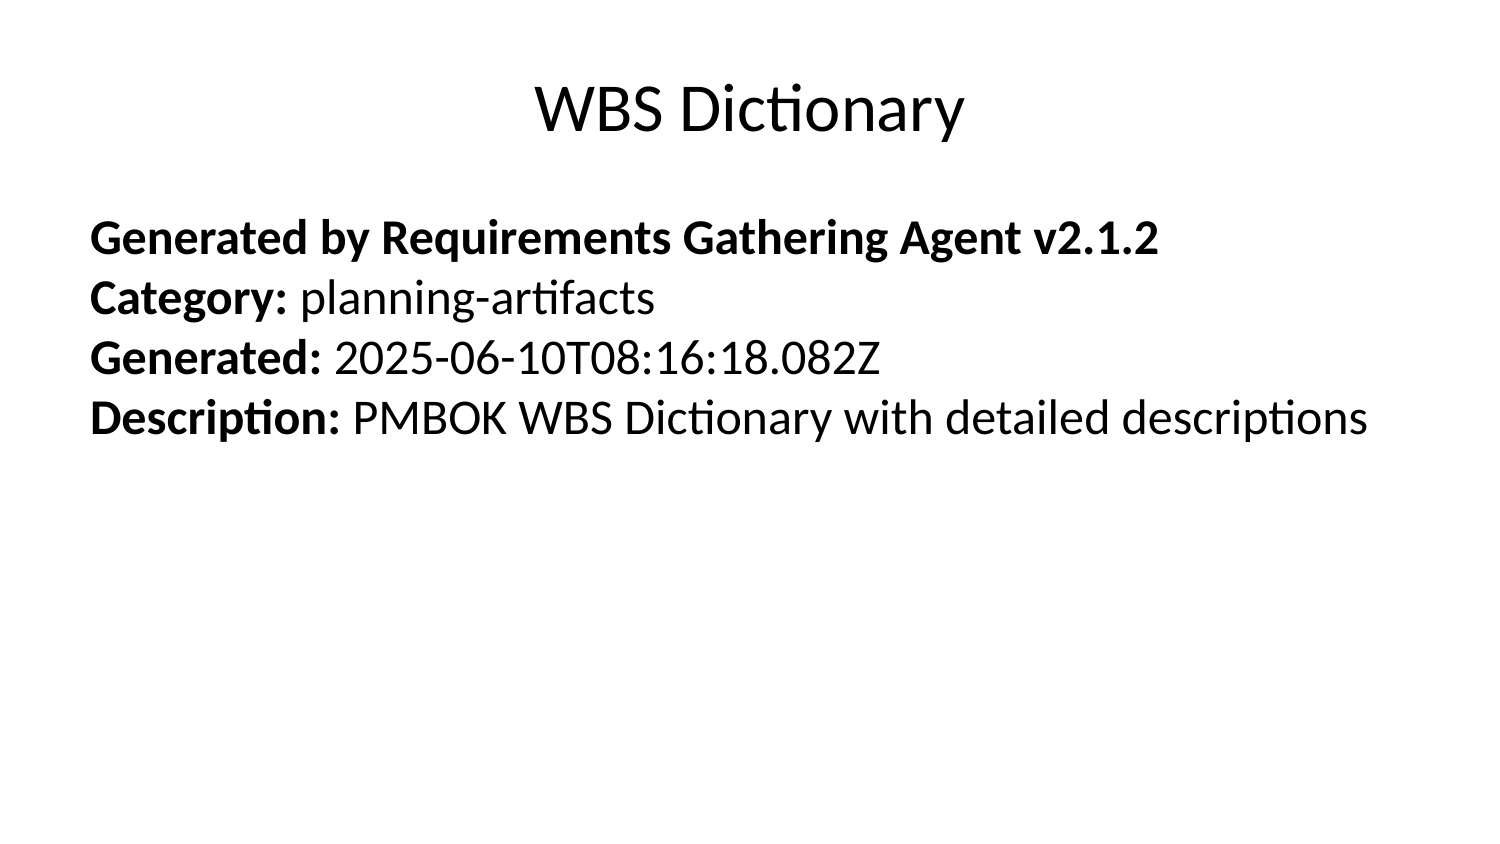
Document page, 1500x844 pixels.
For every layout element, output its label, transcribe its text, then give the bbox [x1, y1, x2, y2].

list Generated by Requirements Gathering Agent v2.1.2 Category: planning-artifacts Generated: 2025-06-10T08:16:18.082Z Description: PMBOK WBS Dictionary with detailed descriptions [75, 196, 1425, 754]
title WBS Dictionary [75, 33, 1425, 175]
